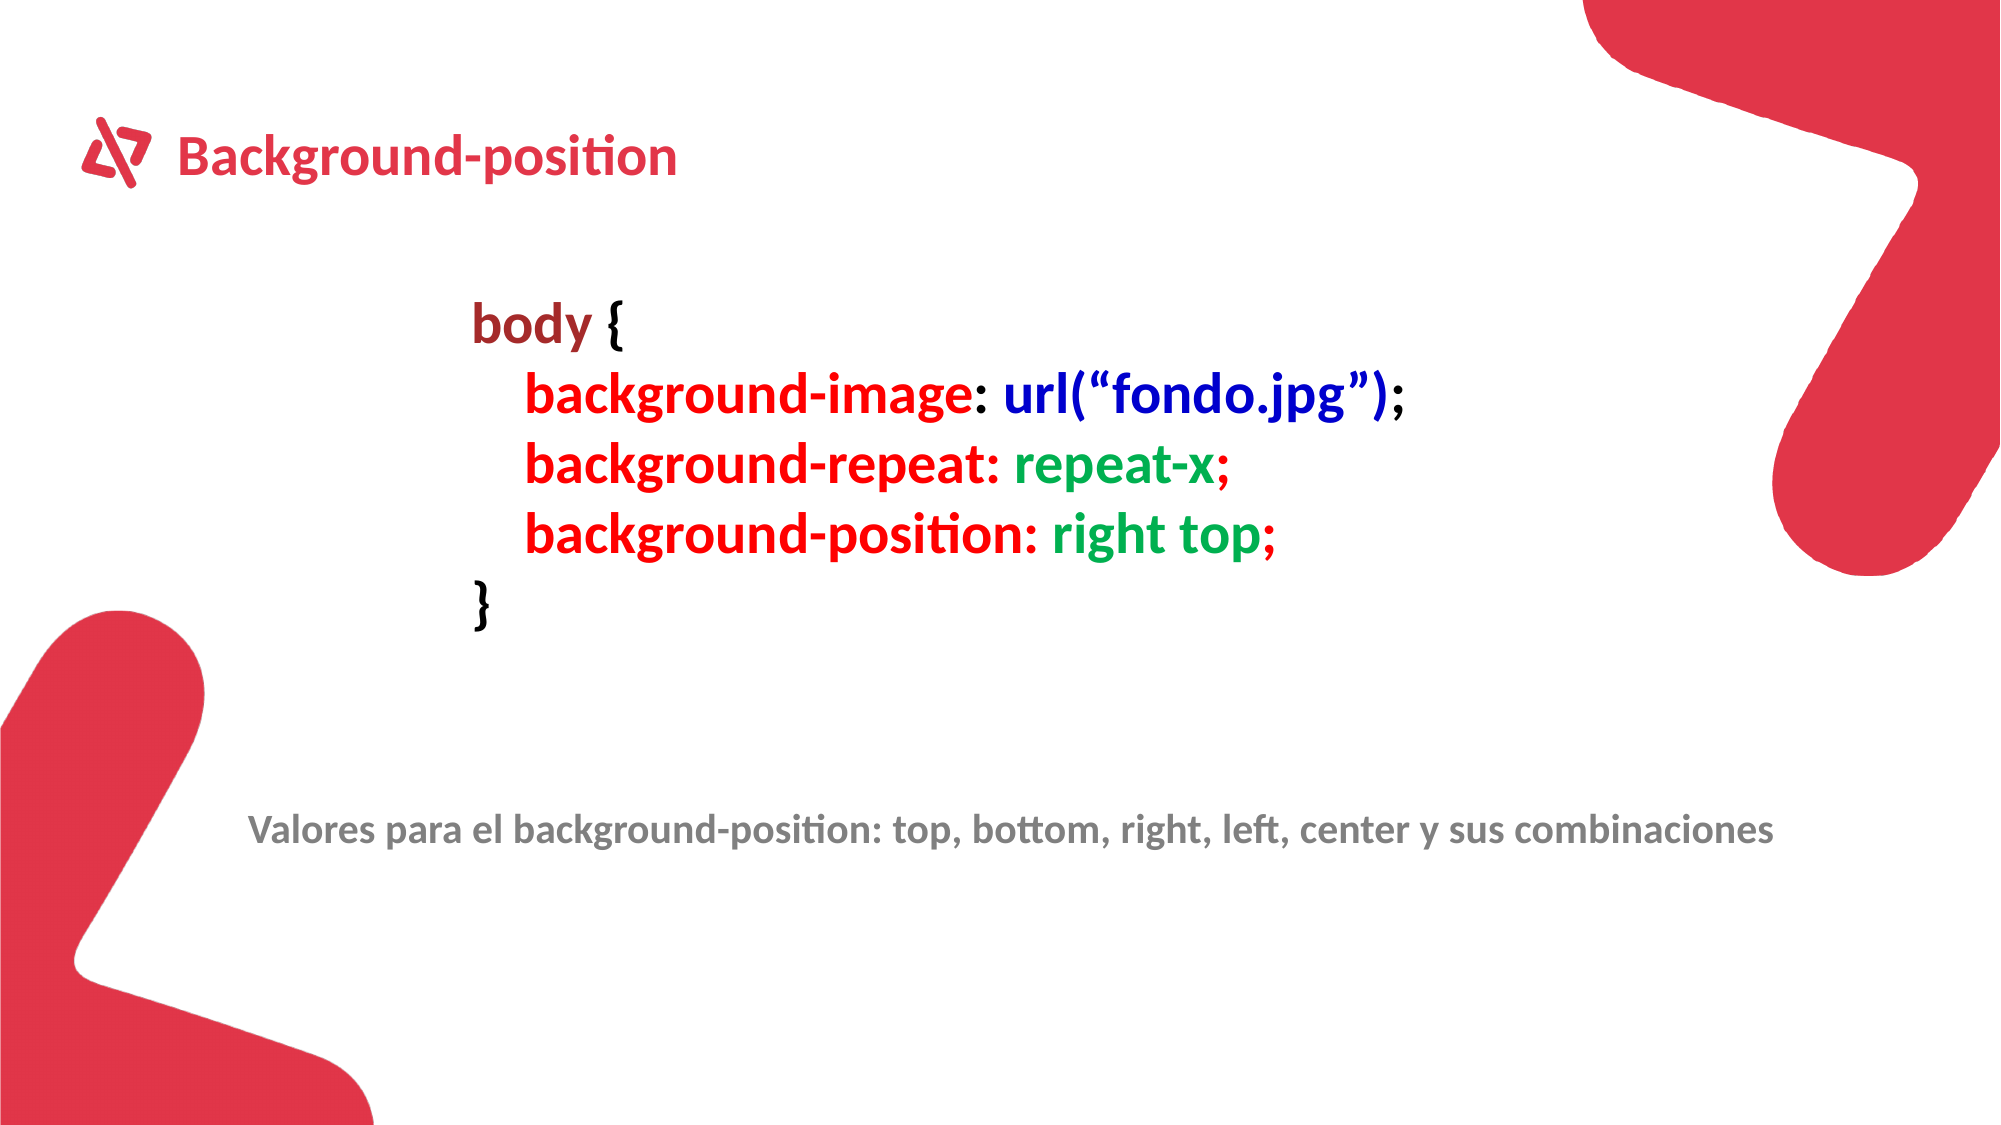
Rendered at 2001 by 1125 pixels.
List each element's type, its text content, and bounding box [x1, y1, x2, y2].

picture [1582, 0, 2000, 576]
picture [63, 108, 165, 197]
text_box Background-position [165, 109, 1457, 195]
text_box Valores para el background-position: top, bottom, right, left, center y sus combinaciones [374, 793, 1790, 859]
picture [0, 610, 374, 1125]
text_box body { background-image: url(“fondo.jpg”); background-repeat: repeat-x; background-position: right top; } [456, 277, 1457, 643]
